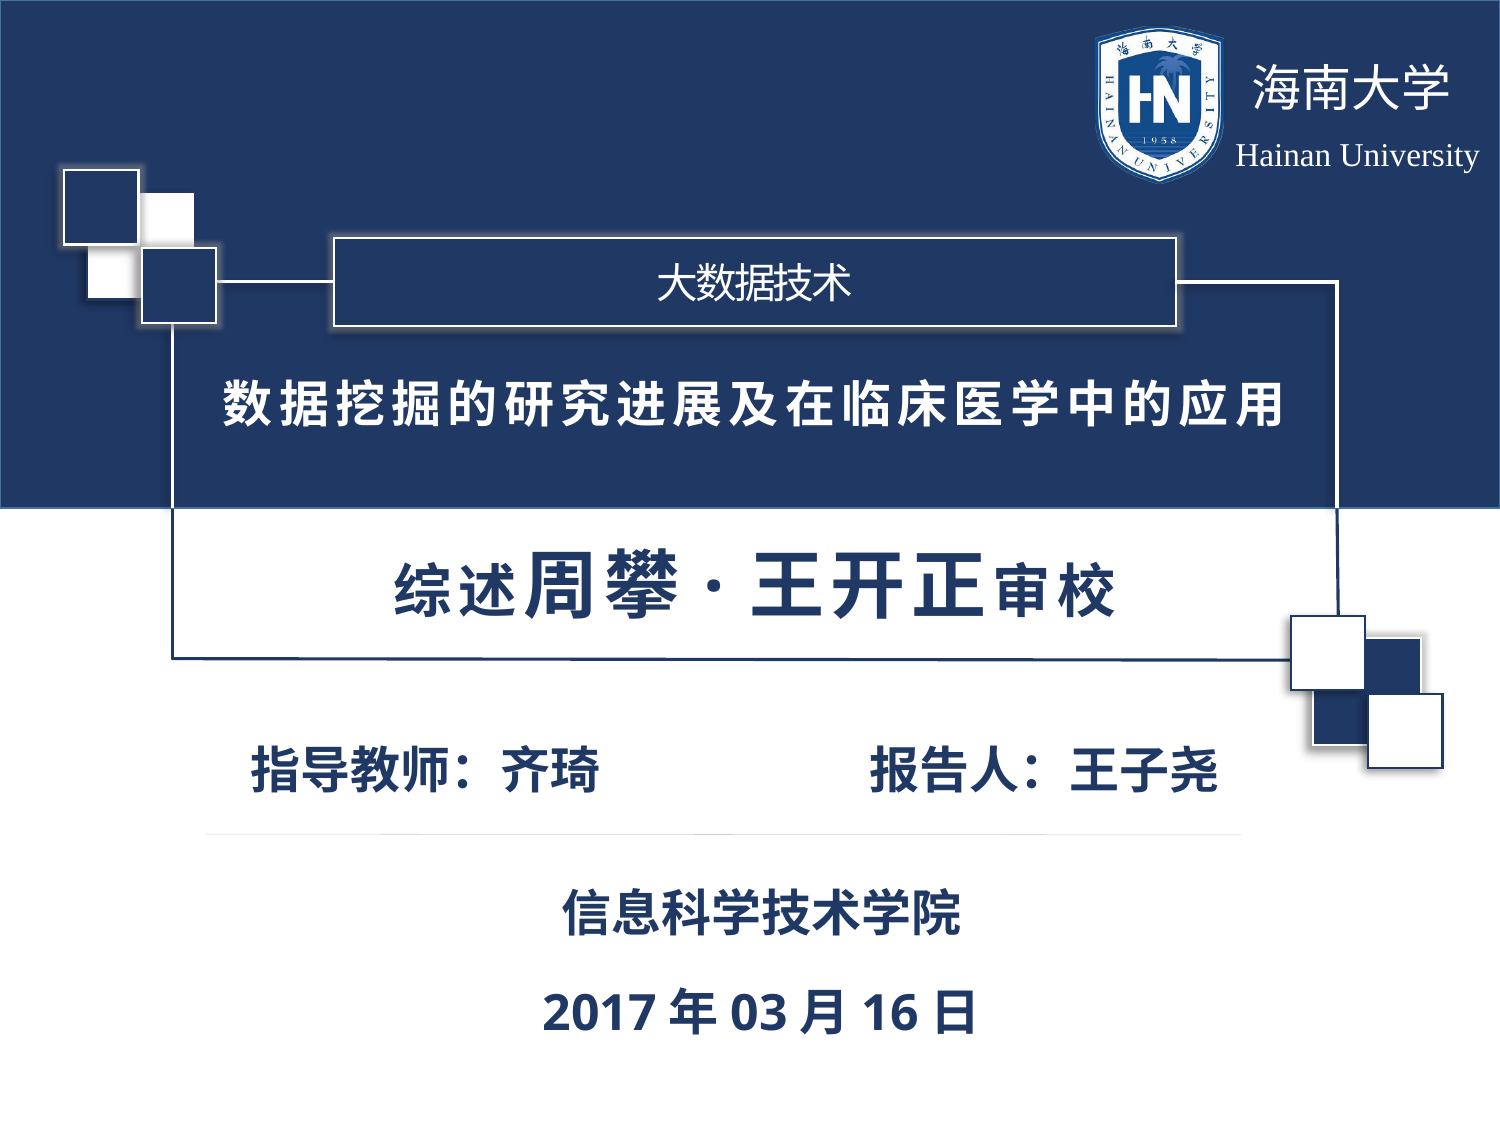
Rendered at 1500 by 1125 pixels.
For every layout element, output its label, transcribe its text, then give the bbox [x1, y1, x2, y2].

text_box 信息科学技术学院 [504, 873, 1020, 949]
text_box [0, 0, 1500, 509]
text_box 数据挖掘的研究进展及在临床医学中的应用 [173, 365, 1176, 441]
text_box 2017年03月16日 [504, 973, 1020, 1048]
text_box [1092, 15, 1500, 193]
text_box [1290, 615, 1443, 769]
text_box 综述周攀·王开正审校 [173, 530, 1336, 636]
text_box 大数据技术 [333, 237, 1177, 327]
text_box 报告人：王子尧 [786, 731, 1302, 806]
text_box 指导教师：齐琦 [168, 731, 684, 806]
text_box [64, 170, 216, 323]
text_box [1176, 281, 1337, 508]
